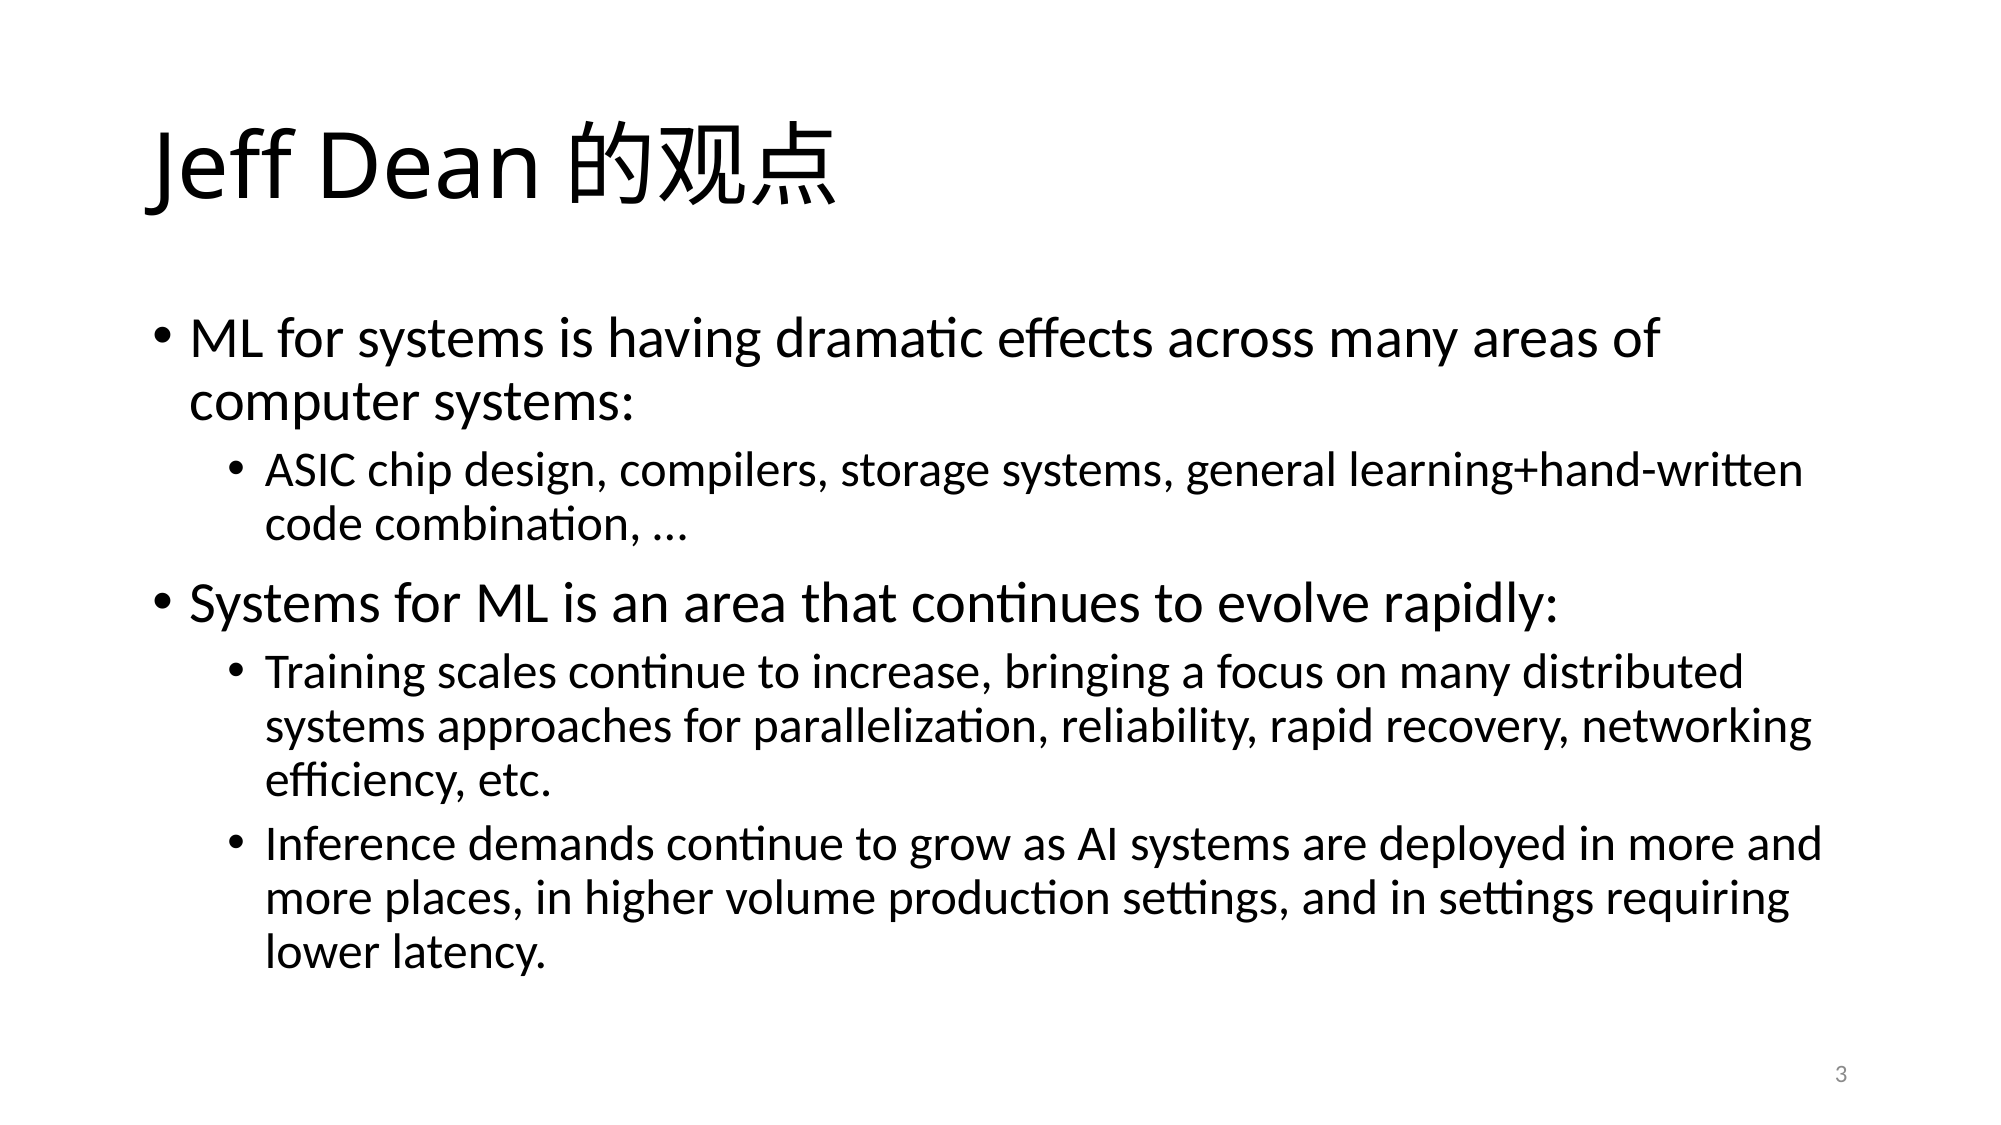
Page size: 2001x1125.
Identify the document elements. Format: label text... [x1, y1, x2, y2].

list ML for systems is having dramatic effects across many areas of computer systems: ASIC chip design, compilers, storage systems, general learning+hand-written code combination, … Systems for ML is an area that continues to evolve rapidly: Training scales continue to increase, bringing a focus on many distributed systems approaches for parallelization, reliability, rapid recovery, networking efficiency, etc. Inference demands continue to grow as AI systems are deployed in more and more places, in higher volume production settings, and in settings requiring lower latency. [137, 299, 1863, 1014]
title Jeff Dean的观点 [137, 59, 1863, 278]
slide_number 3 [1412, 1042, 1863, 1103]
